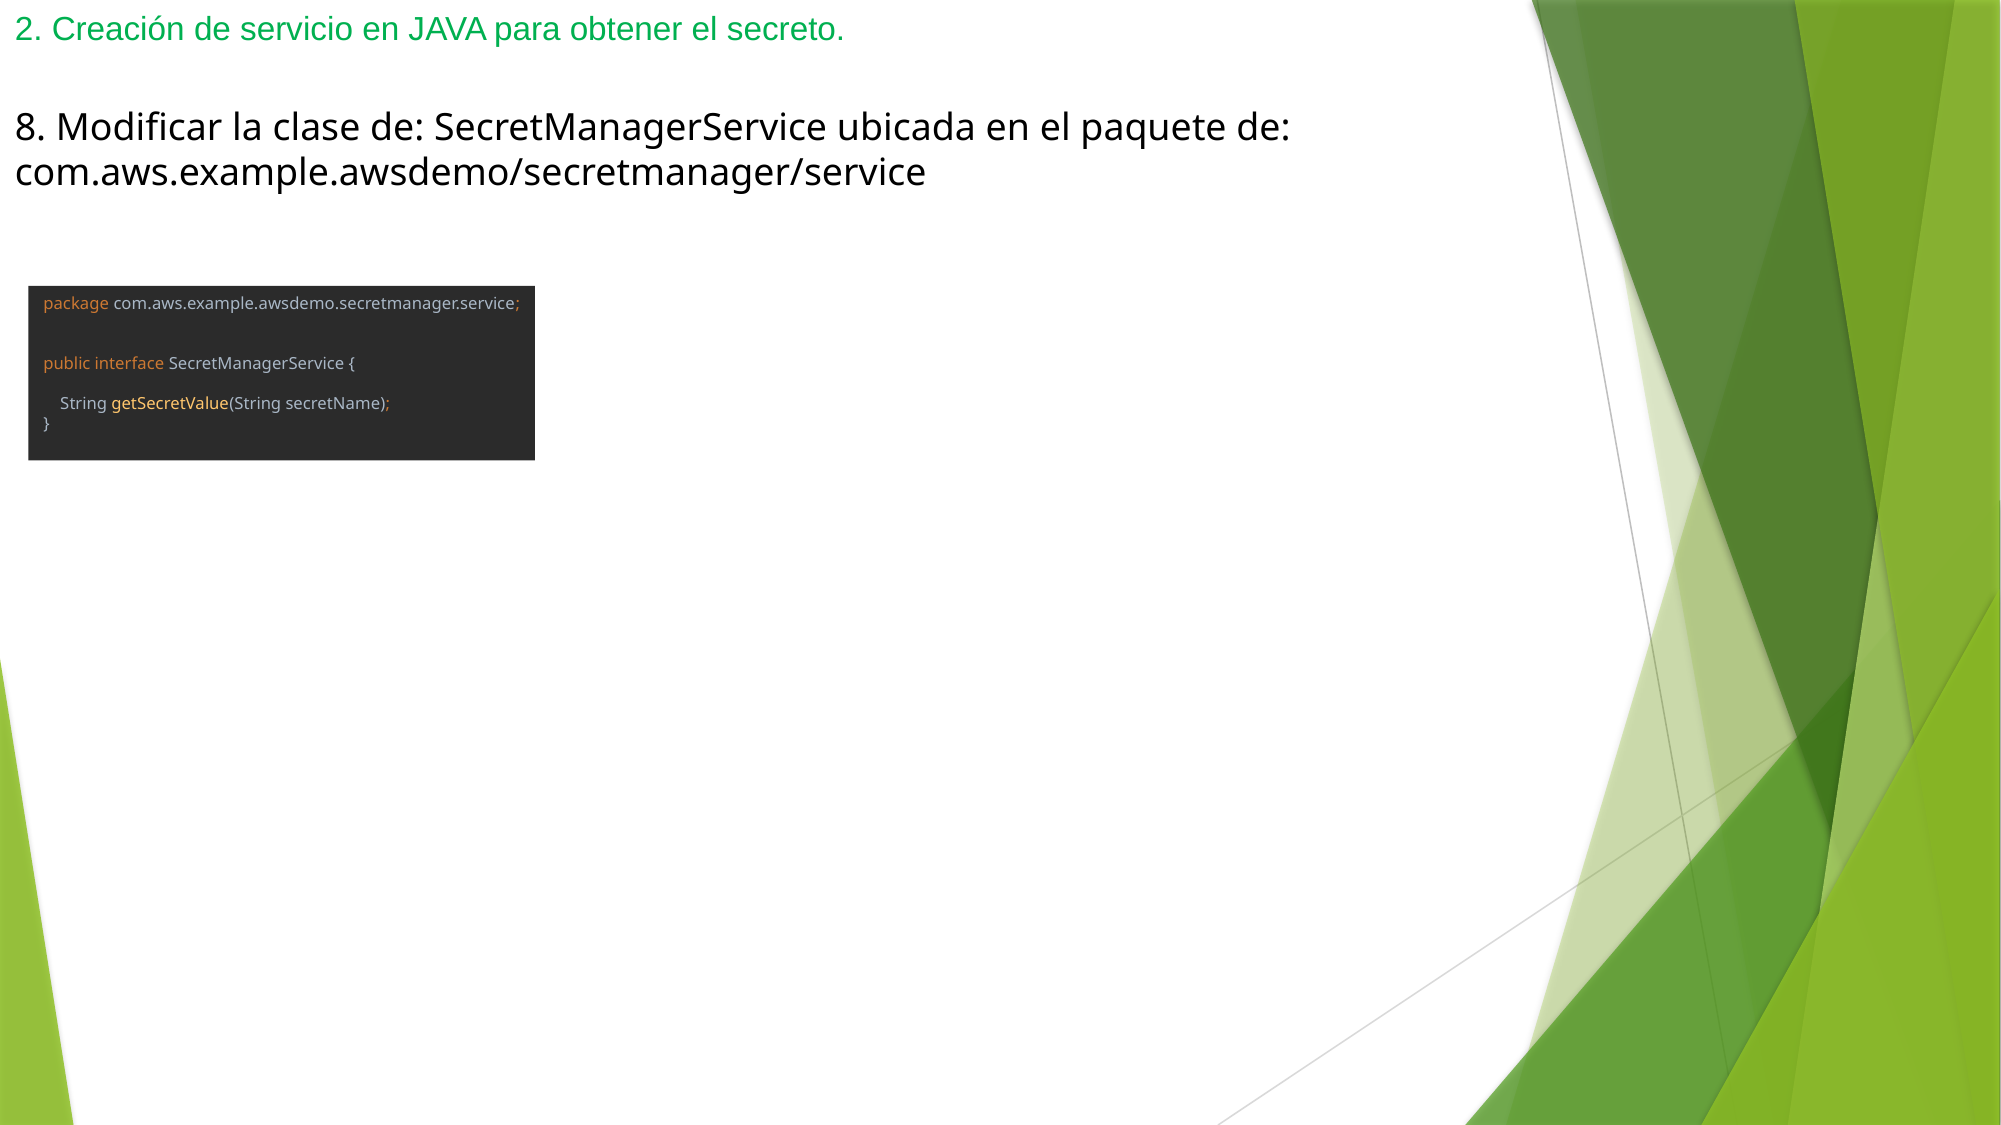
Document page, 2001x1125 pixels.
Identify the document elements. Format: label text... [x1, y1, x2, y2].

text_box package com.aws.example.awsdemo.secretmanager.service; public interface SecretManagerService { String getSecretValue(String secretName); } [28, 285, 535, 461]
text_box 2. Creación de servicio en JAVA para obtener el secreto. [0, 0, 1533, 55]
text_box 8. Modificar la clase de: SecretManagerService ubicada en el paquete de: com.aws.example.awsdemo/secretmanager/service [0, 95, 1589, 200]
